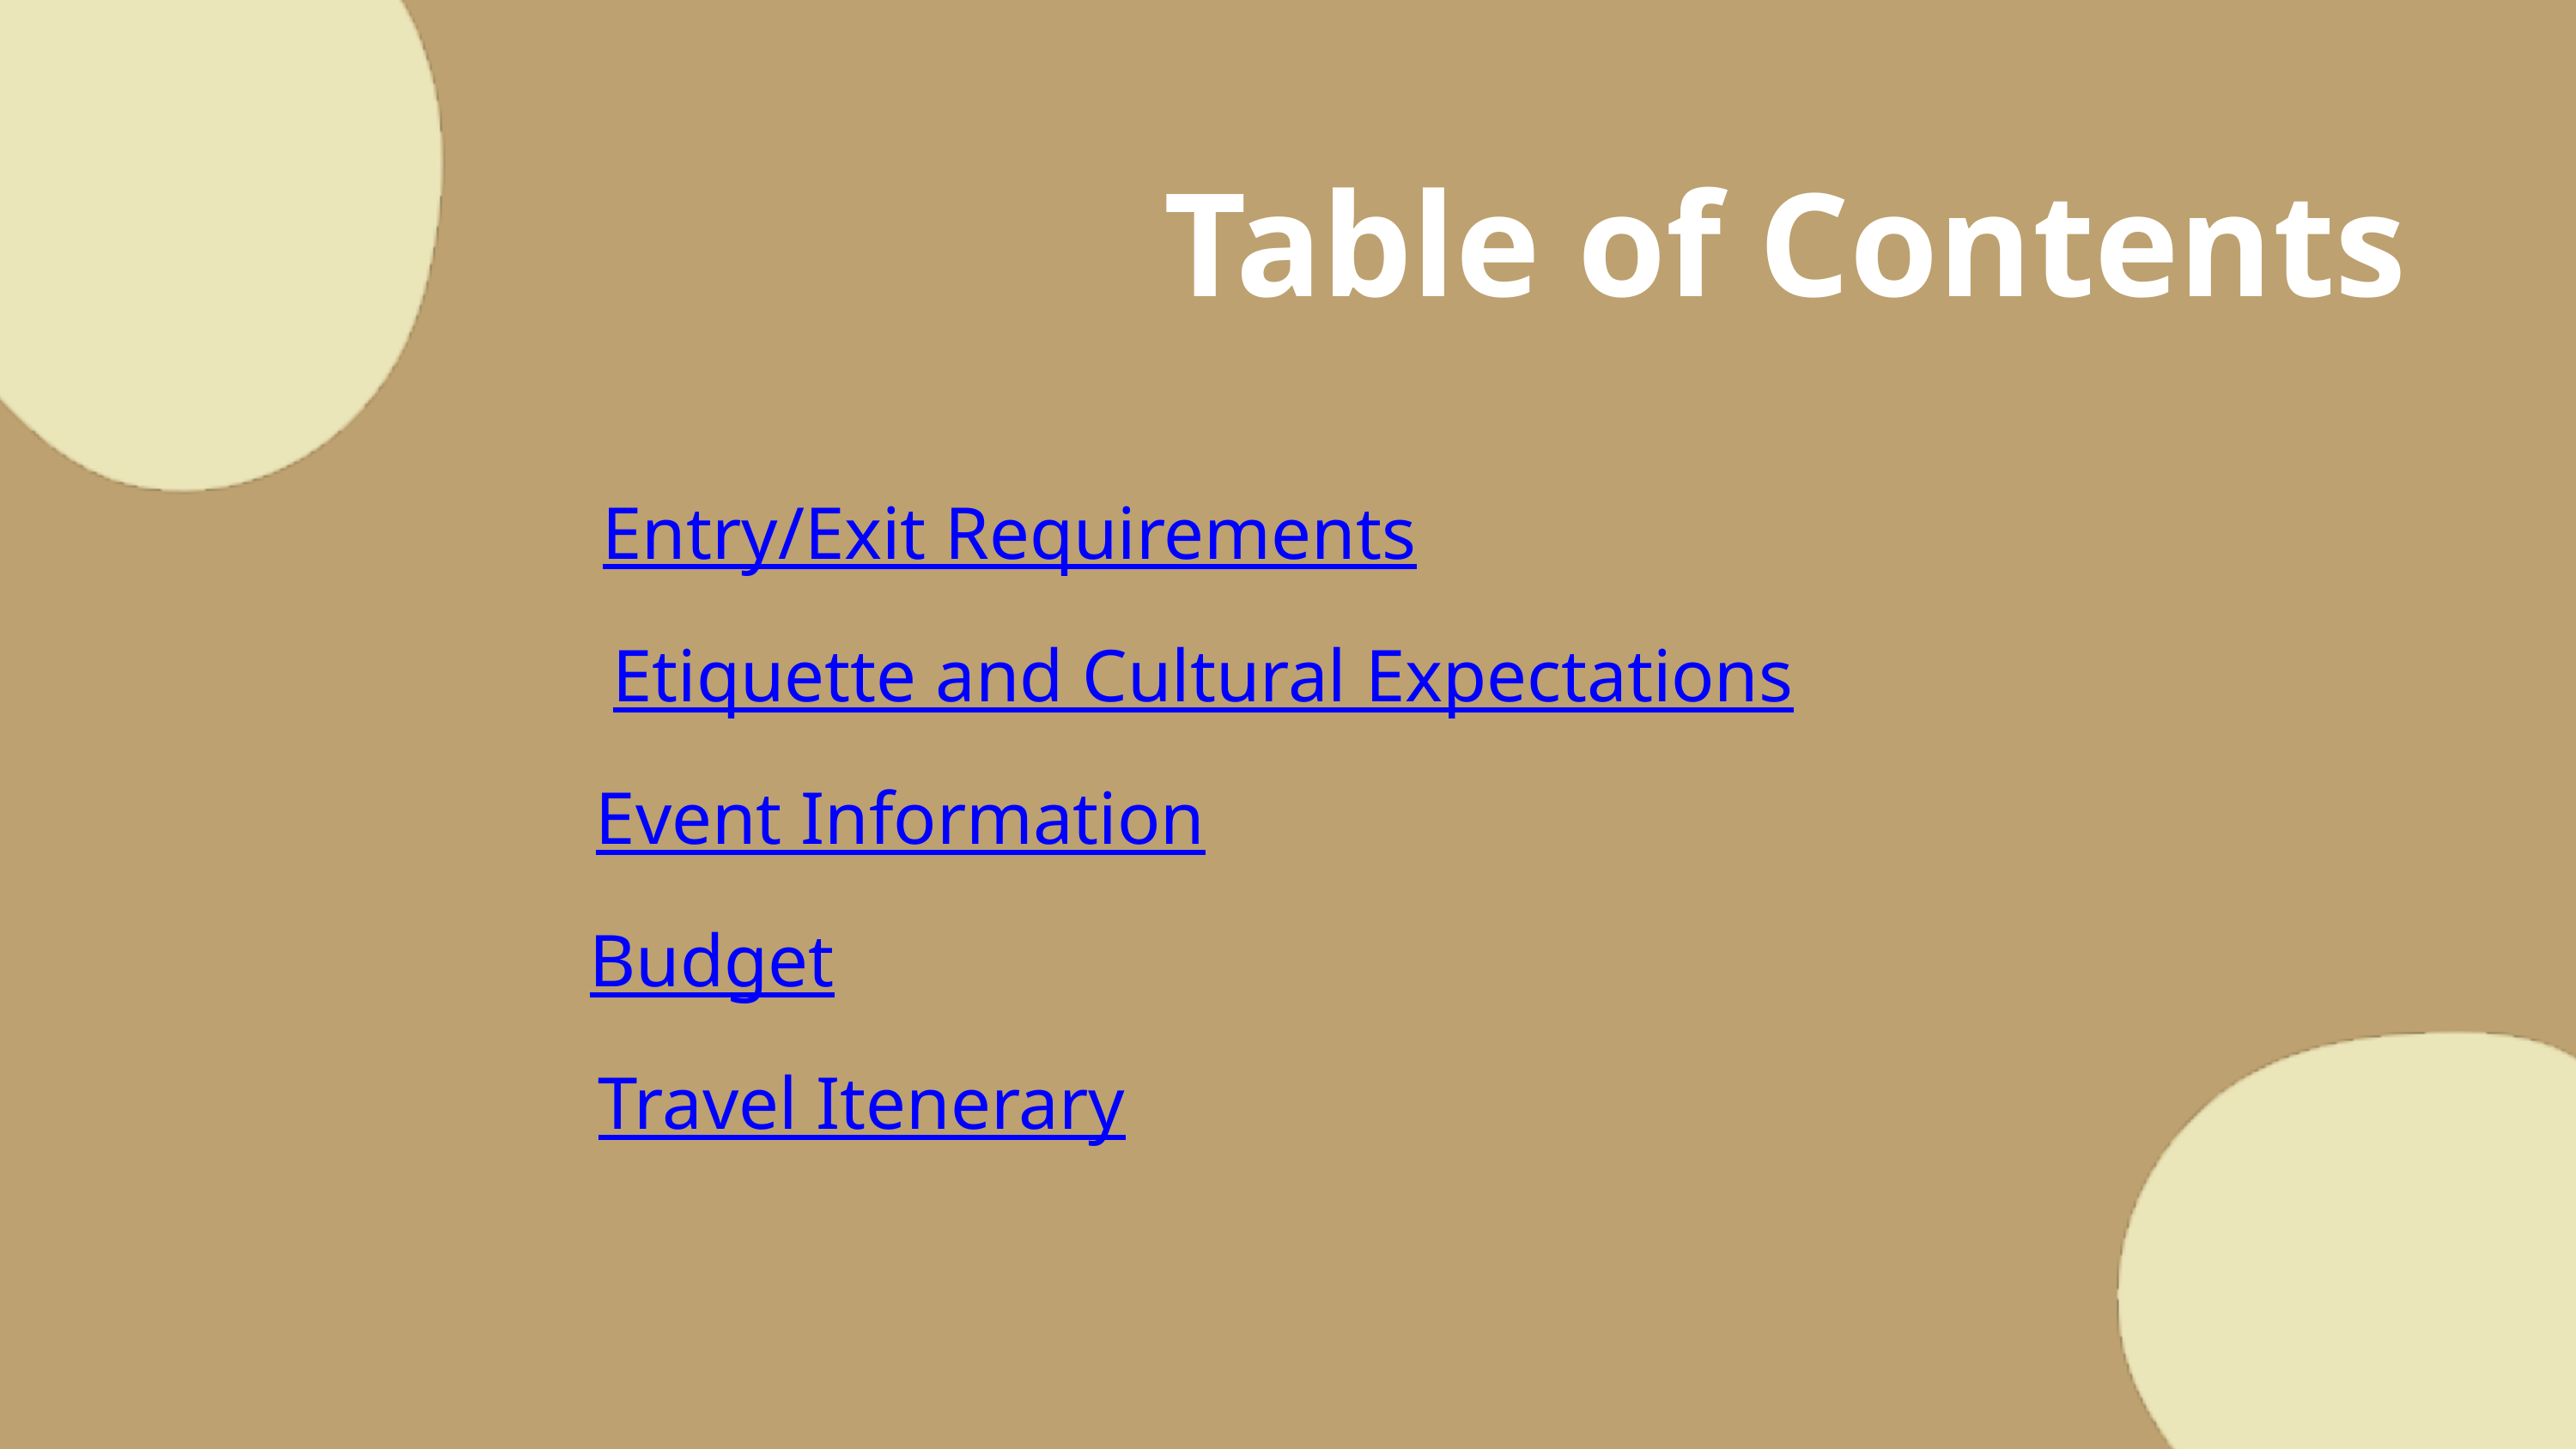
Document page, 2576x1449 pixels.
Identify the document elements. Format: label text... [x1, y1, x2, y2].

text_box Event Information [587, 769, 1214, 870]
text_box Table of Contents [1163, 124, 2408, 325]
text_box [0, 0, 449, 498]
text_box Etiquette and Cultural Expectations [587, 627, 1820, 728]
text_box Entry/Exit Requirements [587, 484, 1432, 585]
text_box [2112, 1031, 2576, 1449]
text_box Travel Itenerary [587, 1055, 1137, 1155]
text_box Budget [587, 912, 836, 1013]
